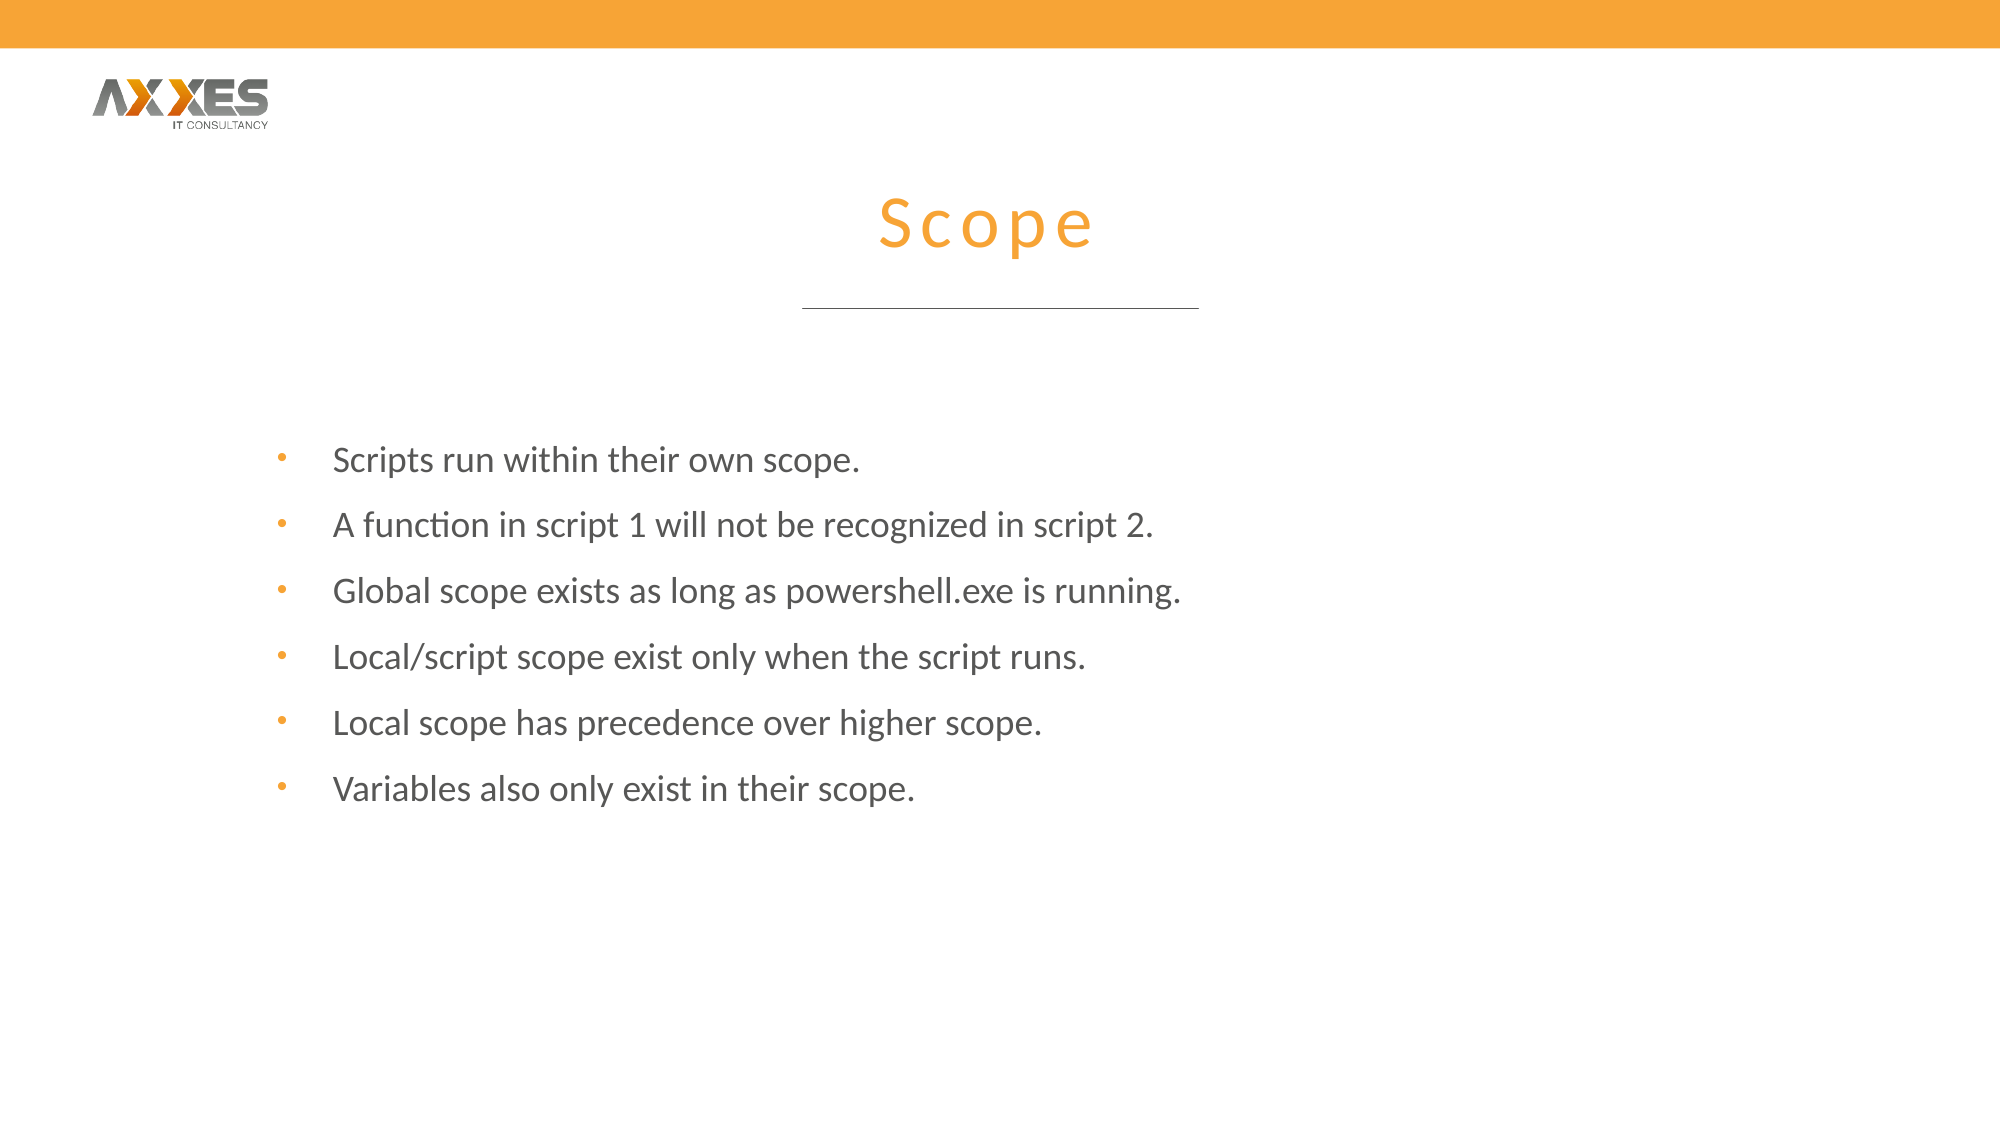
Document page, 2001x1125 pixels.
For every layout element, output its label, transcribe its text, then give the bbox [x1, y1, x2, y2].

title Scope [267, 159, 1705, 276]
picture [92, 79, 268, 129]
list Scripts run within their own scope. A function in script 1 will not be recognized in script 2. Global scope exists as long as powershell.exe is running. Local/script scope exist only when the script runs. Local scope has precedence over higher scope. Variables also only exist in their scope. [261, 427, 1710, 988]
